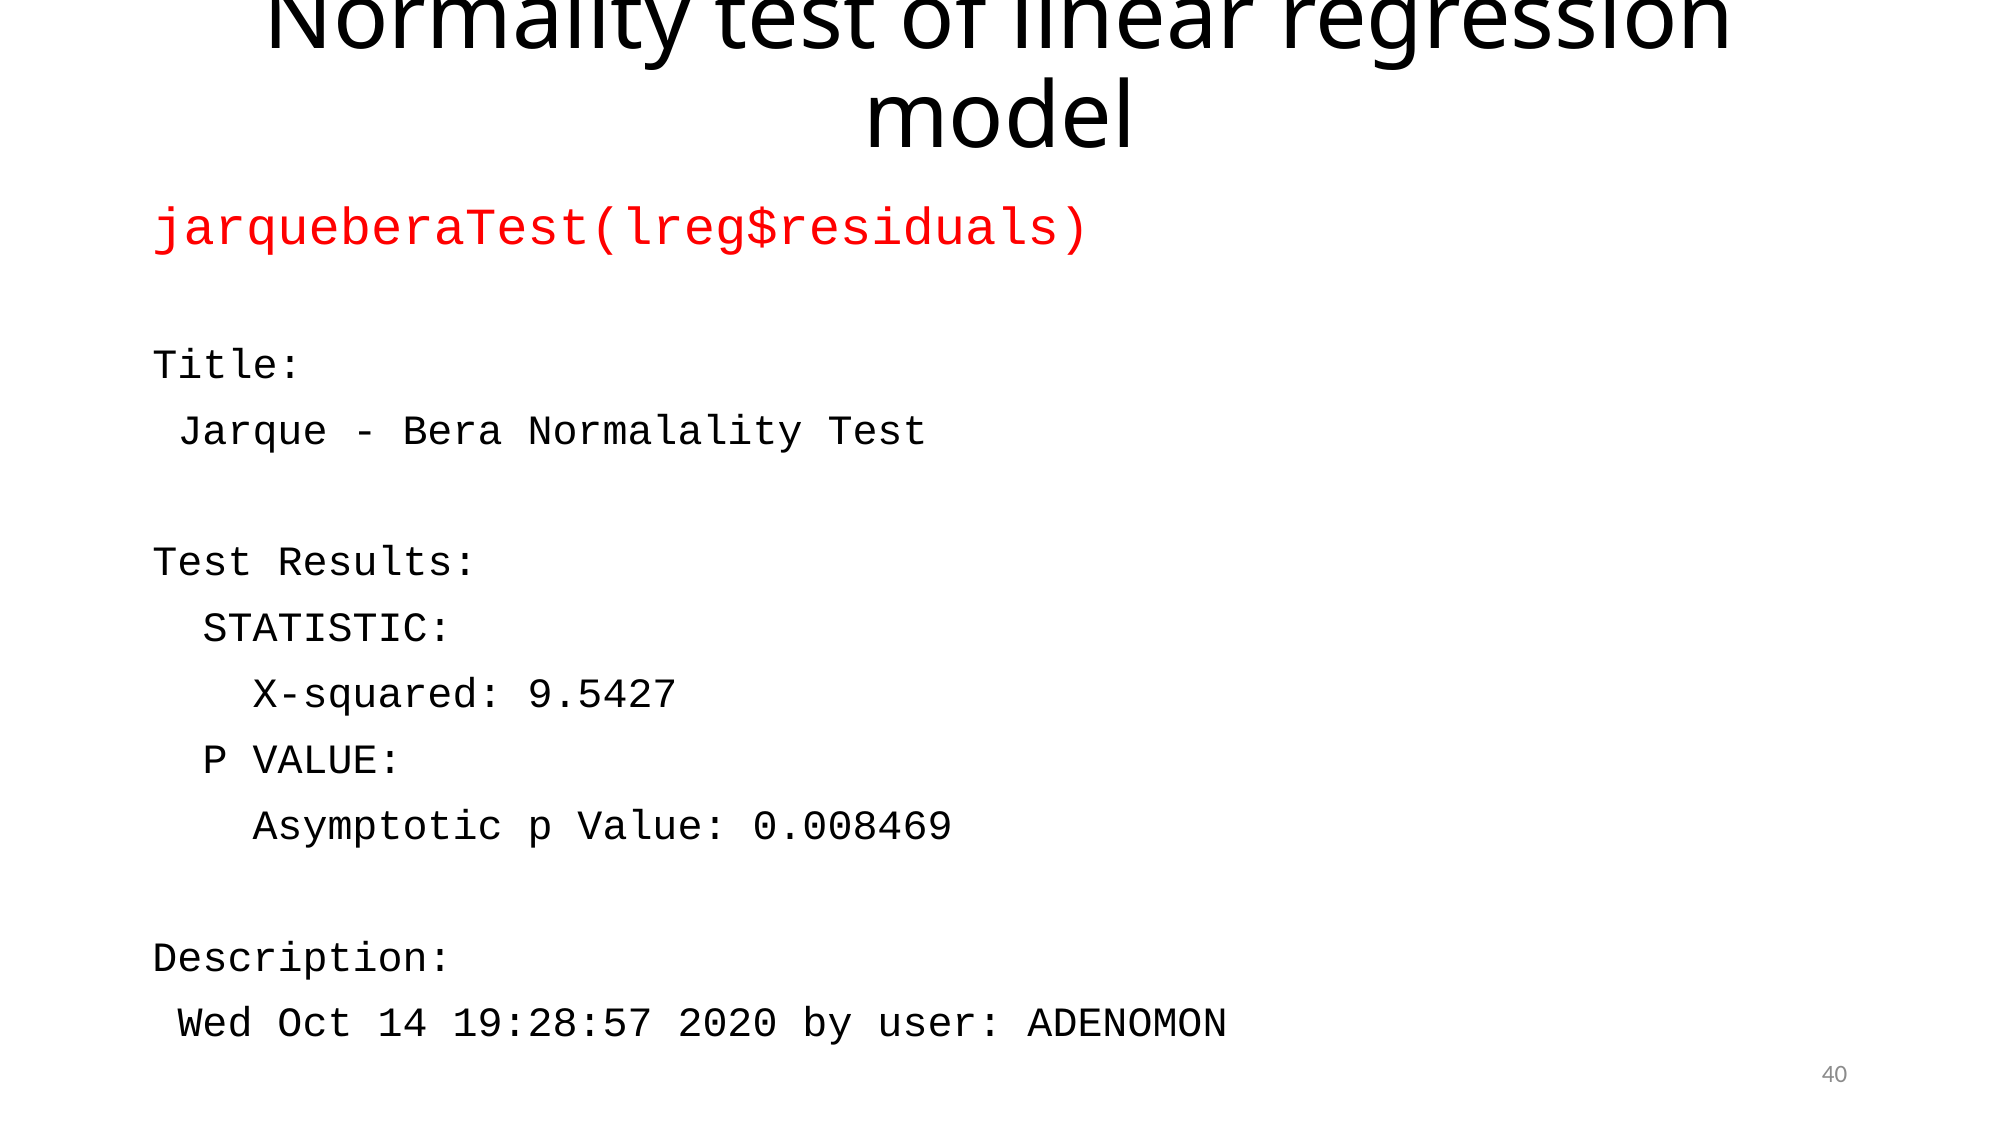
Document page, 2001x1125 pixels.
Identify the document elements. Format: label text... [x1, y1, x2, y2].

title Normality test of linear regression model [137, 0, 1863, 178]
list jarqueberaTest(lreg$residuals) Title: Jarque - Bera Normalality Test Test Results: STATISTIC: X-squared: 9.5427 P VALUE: Asymptotic p Value: 0.008469 Description: Wed Oct 14 19:28:57 2020 by user: ADENOMON [137, 191, 1863, 906]
slide_number 40 [1412, 1042, 1863, 1103]
